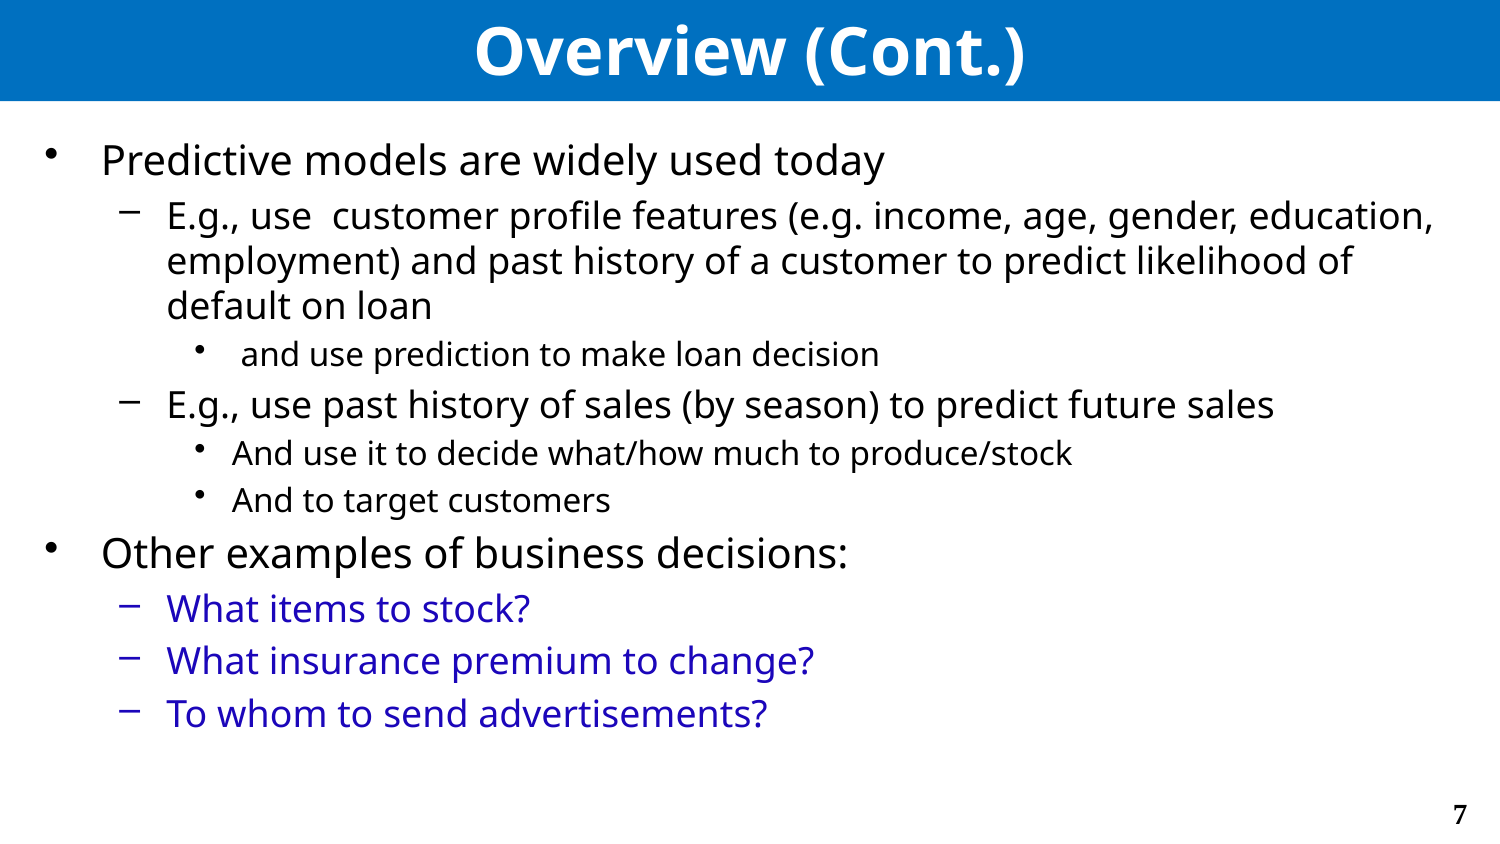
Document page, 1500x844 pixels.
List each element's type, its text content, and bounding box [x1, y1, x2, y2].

title Overview (Cont.) [0, 0, 1500, 102]
list Predictive models are widely used today E.g., use customer profile features (e.g. income, age, gender, education, employment) and past history of a customer to predict likelihood of default on loan and use prediction to make loan decision E.g., use past history of sales (by season) to predict future sales And use it to decide what/how much to produce/stock And to target customers Other examples of business decisions: What items to stock? What insurance premium to change? To whom to send advertisements? [29, 126, 1471, 751]
